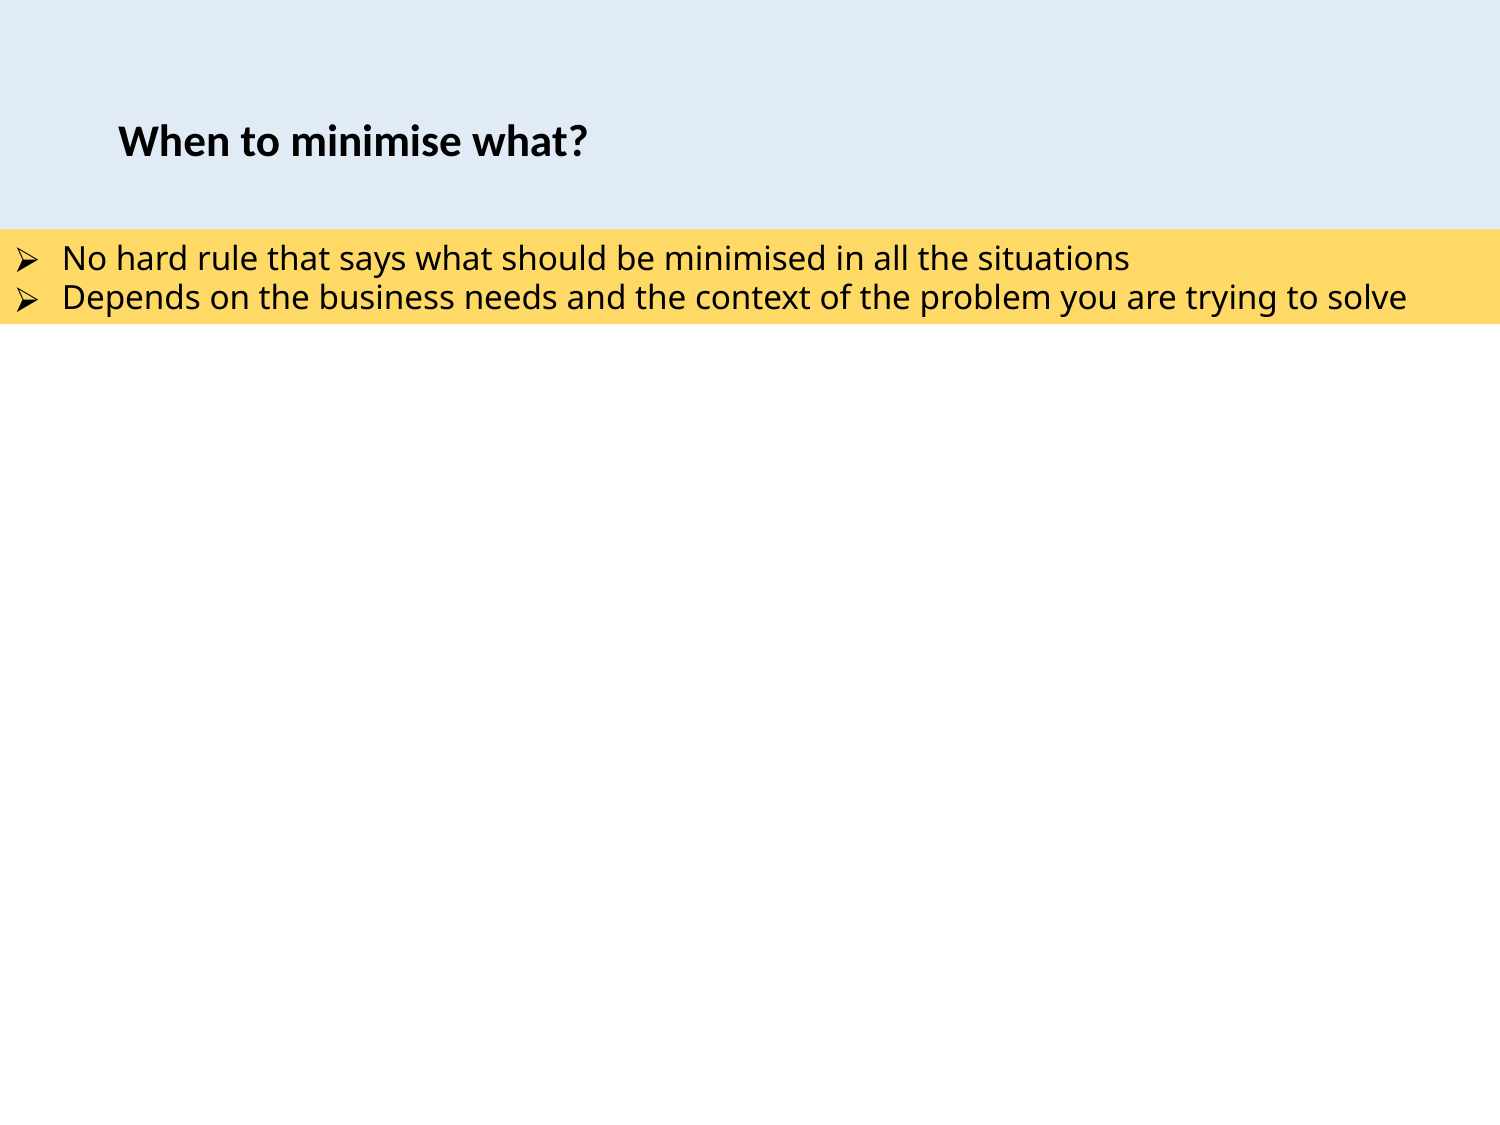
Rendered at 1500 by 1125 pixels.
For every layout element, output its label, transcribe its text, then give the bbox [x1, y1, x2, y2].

text_box No hard rule that says what should be minimised in all the situations Depends on the business needs and the context of the problem you are trying to solve [0, 229, 1500, 325]
title When to minimise what? [103, 59, 1397, 229]
